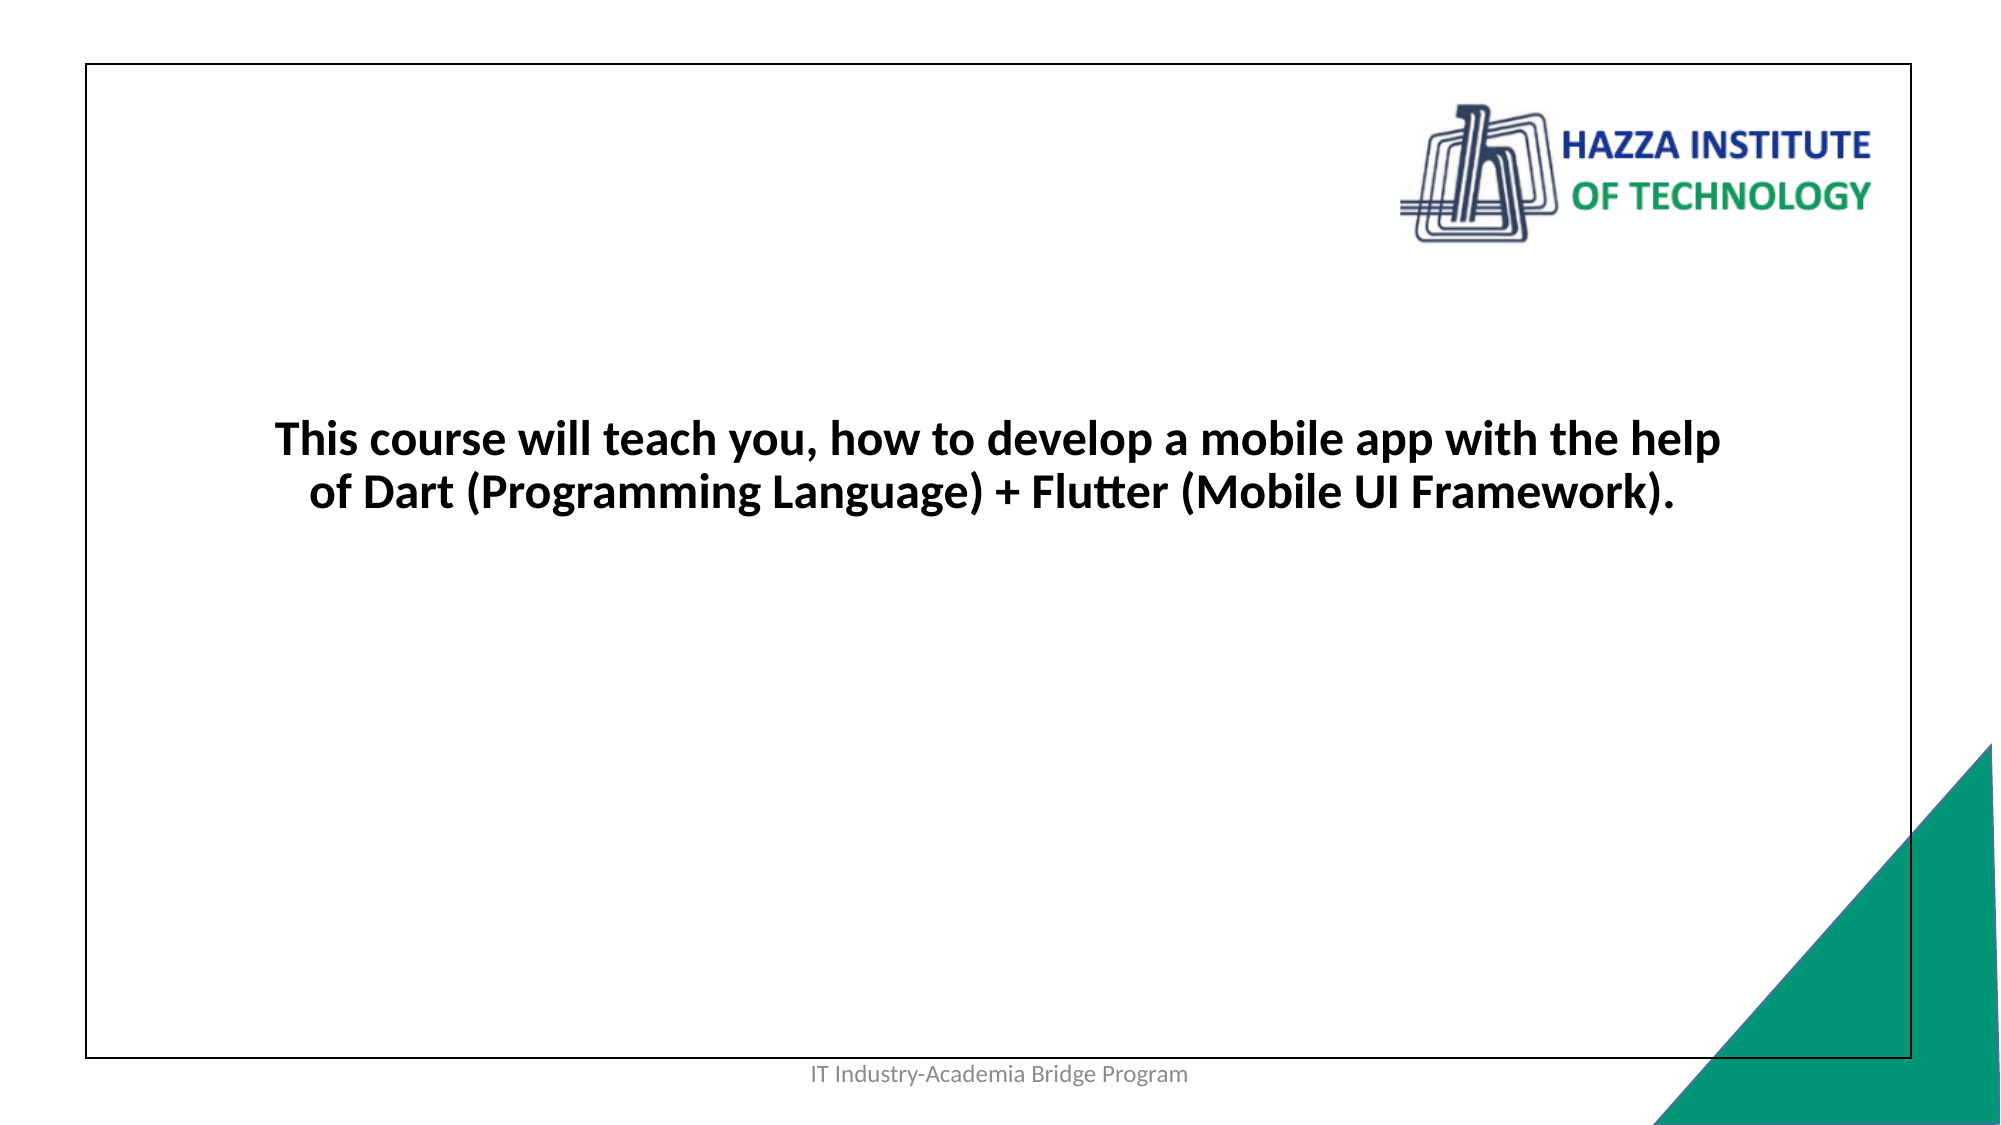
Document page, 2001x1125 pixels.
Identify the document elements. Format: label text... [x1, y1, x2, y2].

picture [1392, 100, 1889, 248]
subtitle This course will teach you, how to develop a mobile app with the help of Dart (Programming Language) + Flutter (Mobile UI Framework). [248, 404, 1749, 676]
text_box [85, 63, 1912, 1059]
footer IT Industry-Academia Bridge Program [662, 1042, 1338, 1103]
text_box [1652, 743, 2000, 1125]
